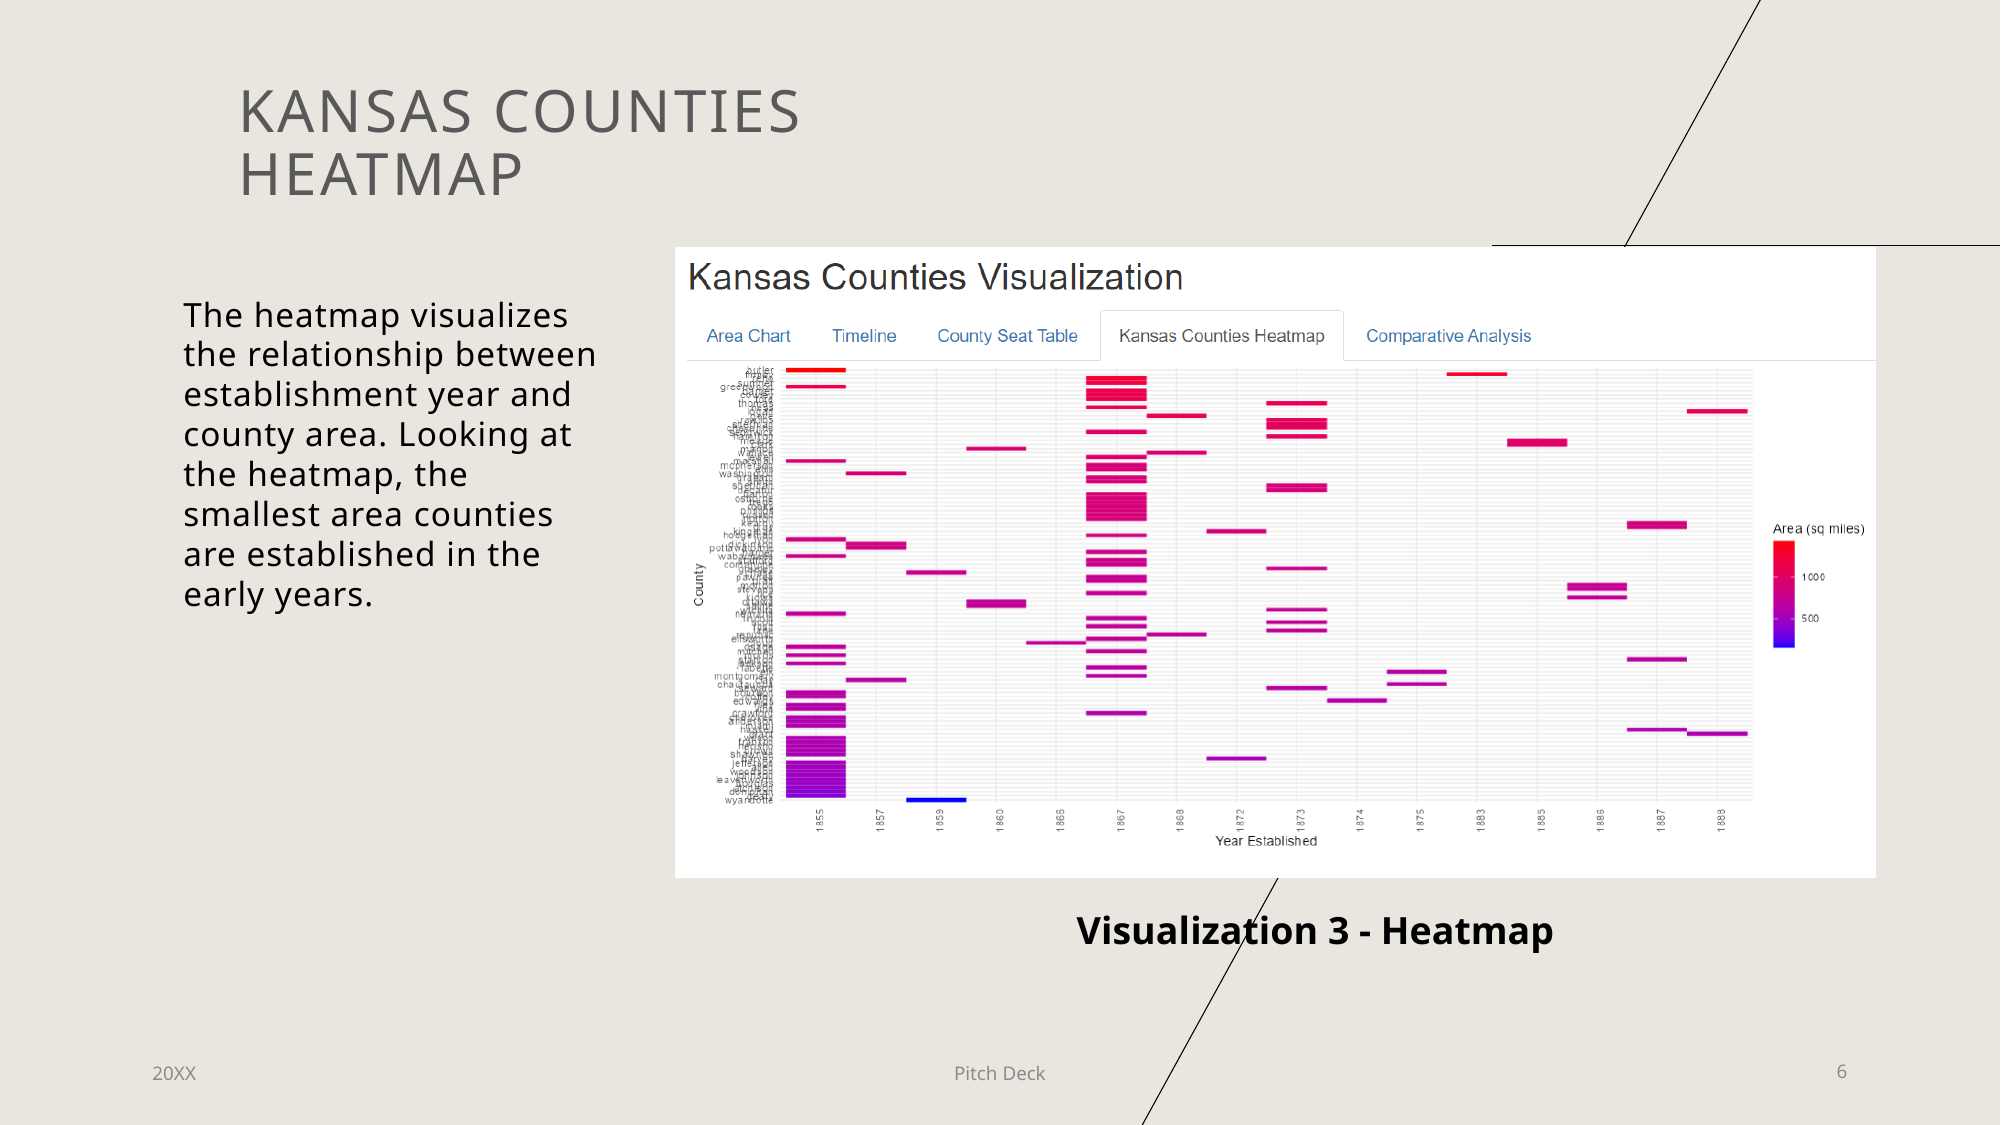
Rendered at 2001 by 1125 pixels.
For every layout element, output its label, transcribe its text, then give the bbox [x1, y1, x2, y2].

footer Pitch Deck [857, 1042, 1143, 1103]
title Kansas Counties Heatmap [223, 74, 1062, 216]
slide_number 20XX [137, 1042, 588, 1103]
slide_number 6 [1412, 1042, 1863, 1103]
list The heatmap visualizes the relationship between establishment year and county area. Looking at the heatmap, the smallest area counties are established in the early years. [168, 286, 619, 671]
text_box Visualization 3 - Heatmap [1061, 899, 2000, 959]
picture [675, 247, 1876, 878]
